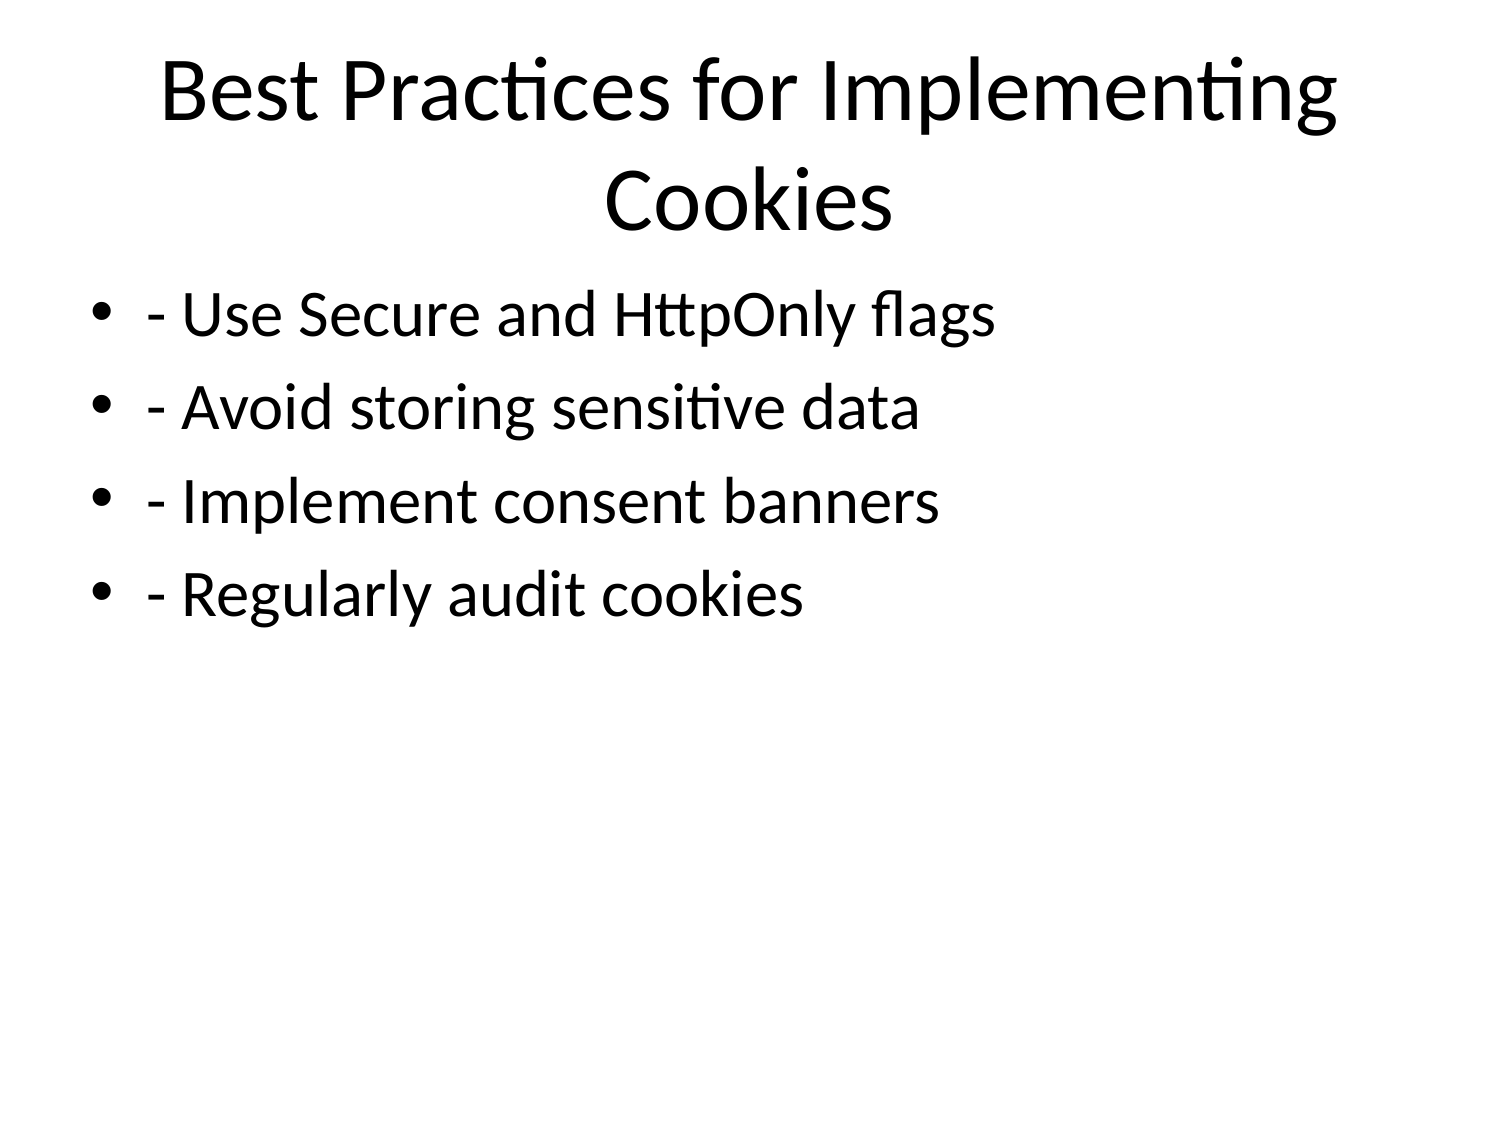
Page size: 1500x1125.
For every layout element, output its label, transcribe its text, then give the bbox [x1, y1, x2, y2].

title Best Practices for Implementing Cookies [75, 45, 1425, 233]
list - Use Secure and HttpOnly flags - Avoid storing sensitive data - Implement consent banners - Regularly audit cookies [75, 262, 1425, 1005]
